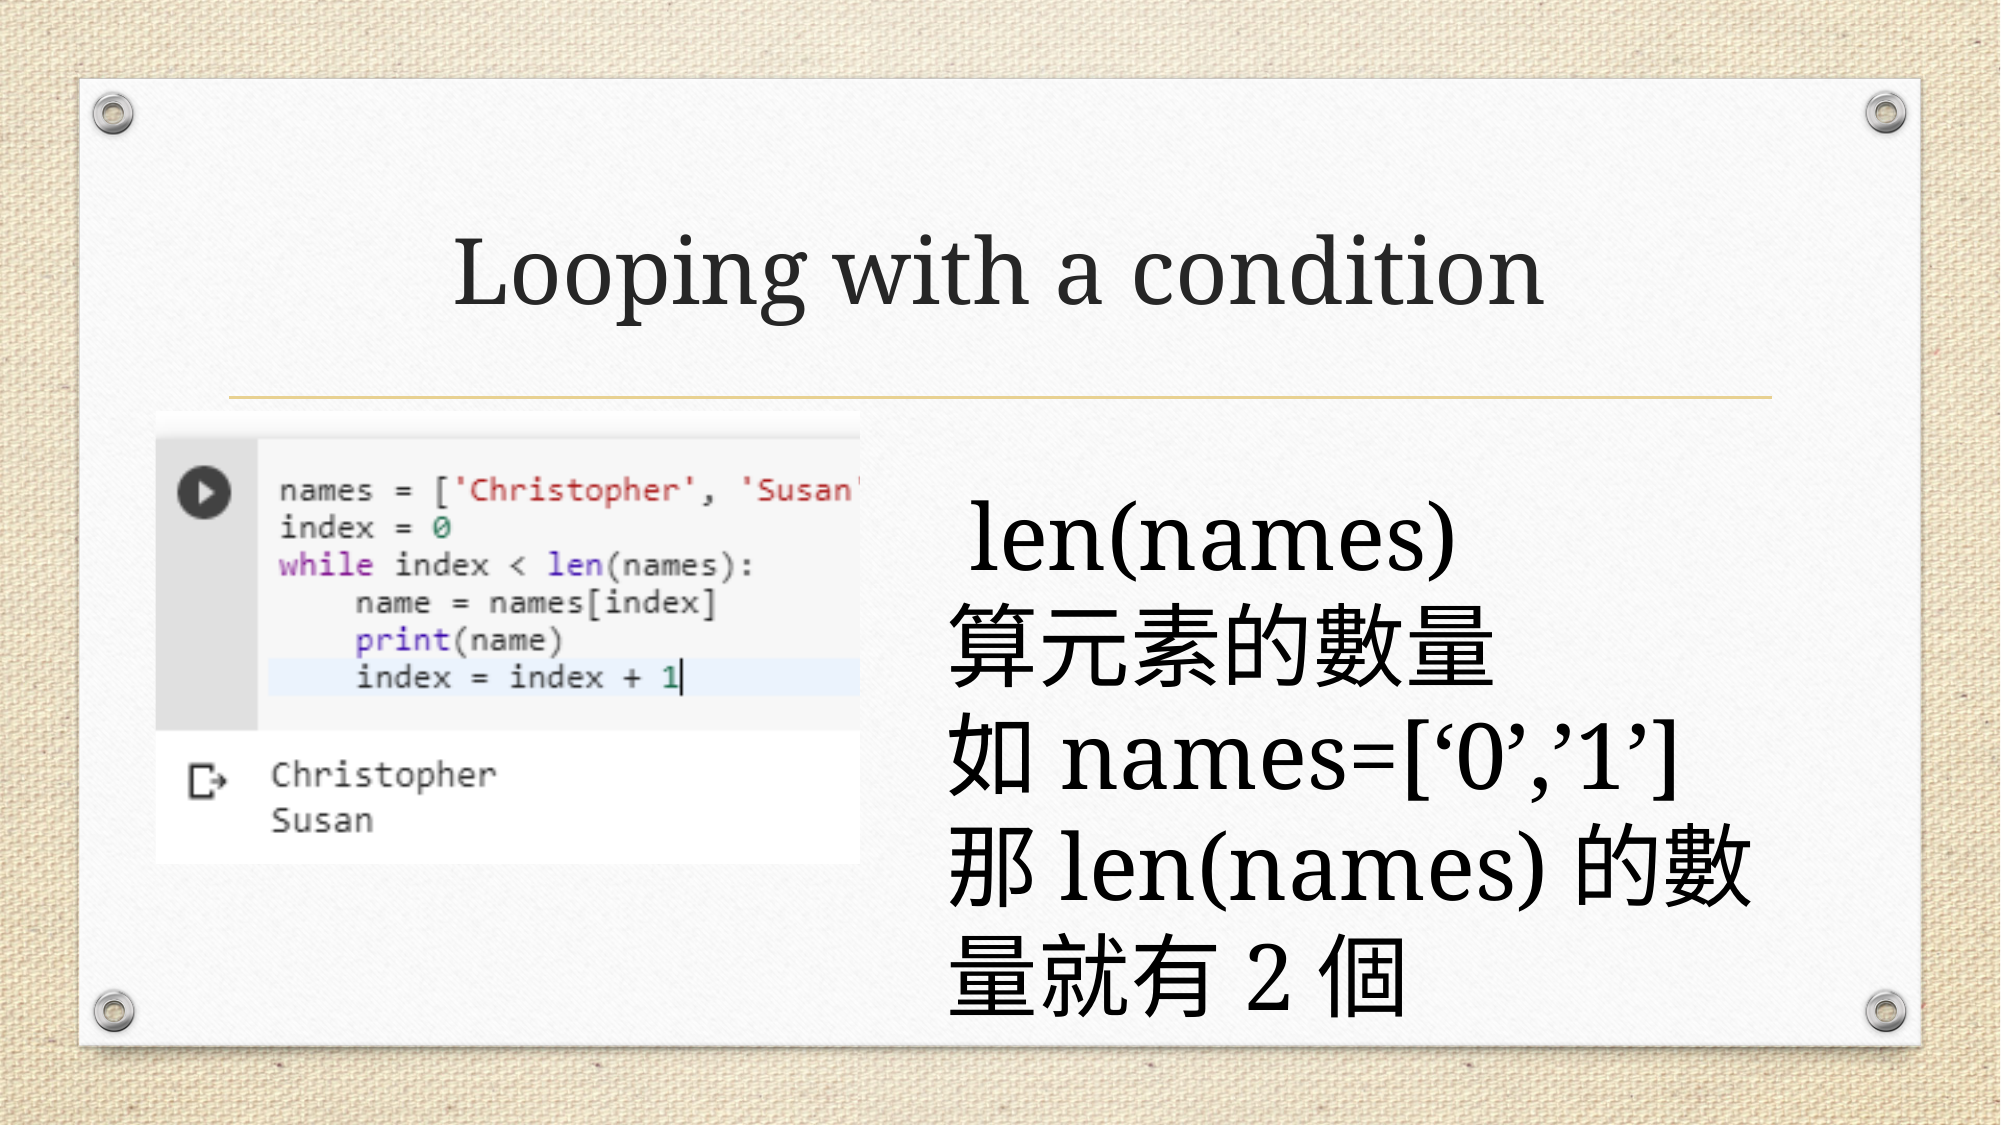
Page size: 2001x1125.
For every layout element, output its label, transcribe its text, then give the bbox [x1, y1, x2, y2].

picture [0, 0, 2001, 1125]
title Looping with a condition [212, 161, 1788, 375]
text_box len(names) 算元素的數量 如names=[‘0’,’1’] 那len(names)的數量就有2個 [932, 471, 1848, 1036]
